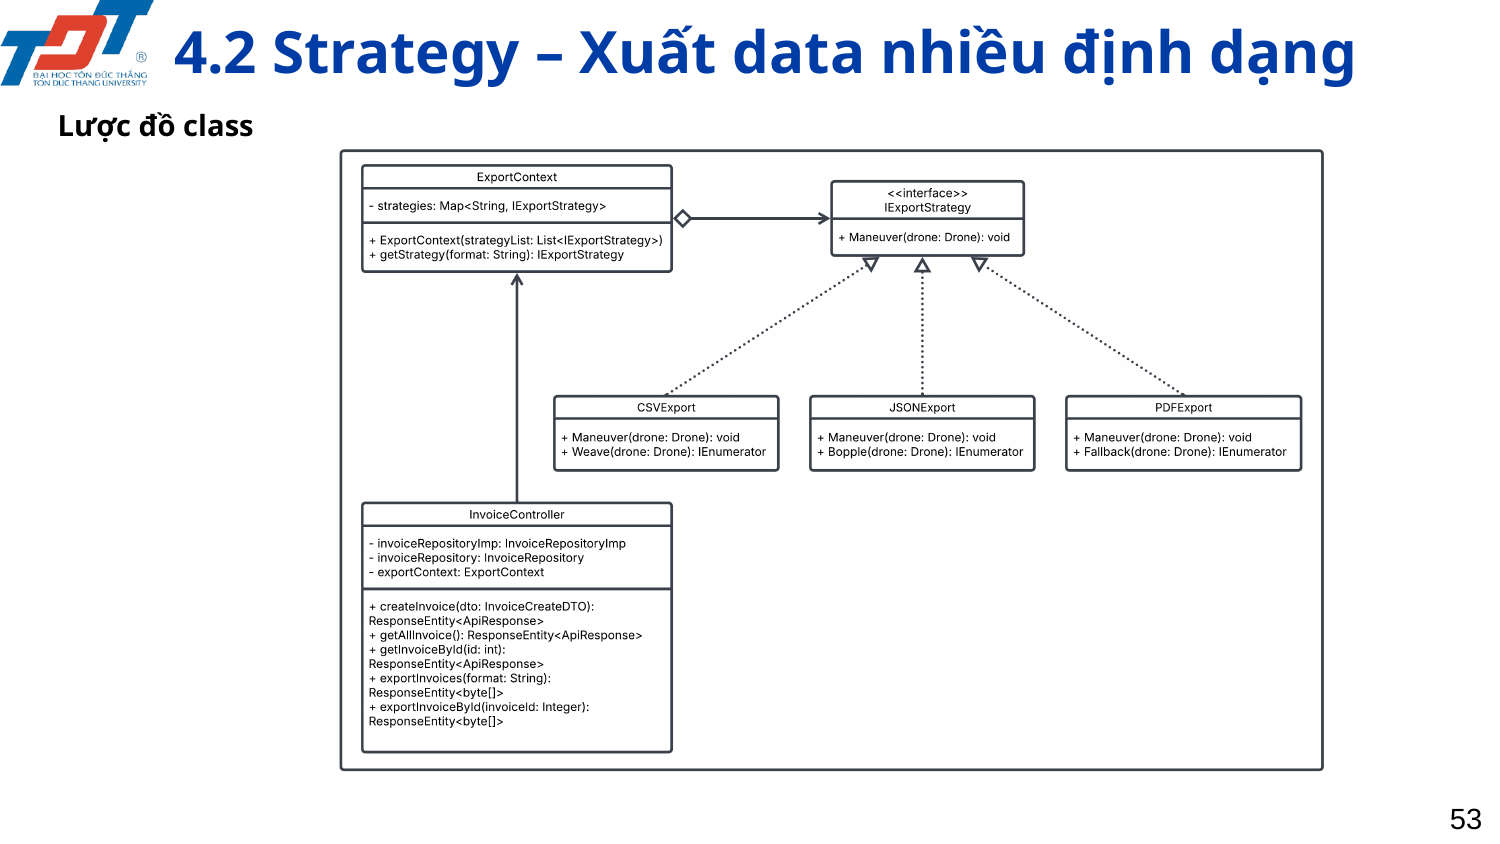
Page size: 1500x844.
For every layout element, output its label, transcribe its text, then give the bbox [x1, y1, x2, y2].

text_box 53 [1435, 793, 1500, 844]
picture [327, 139, 1332, 781]
title 4.2 Strategy – Xuất data nhiều định dạng [159, 0, 1500, 94]
text_box Lược đồ class [42, 99, 358, 150]
picture [0, 0, 155, 86]
